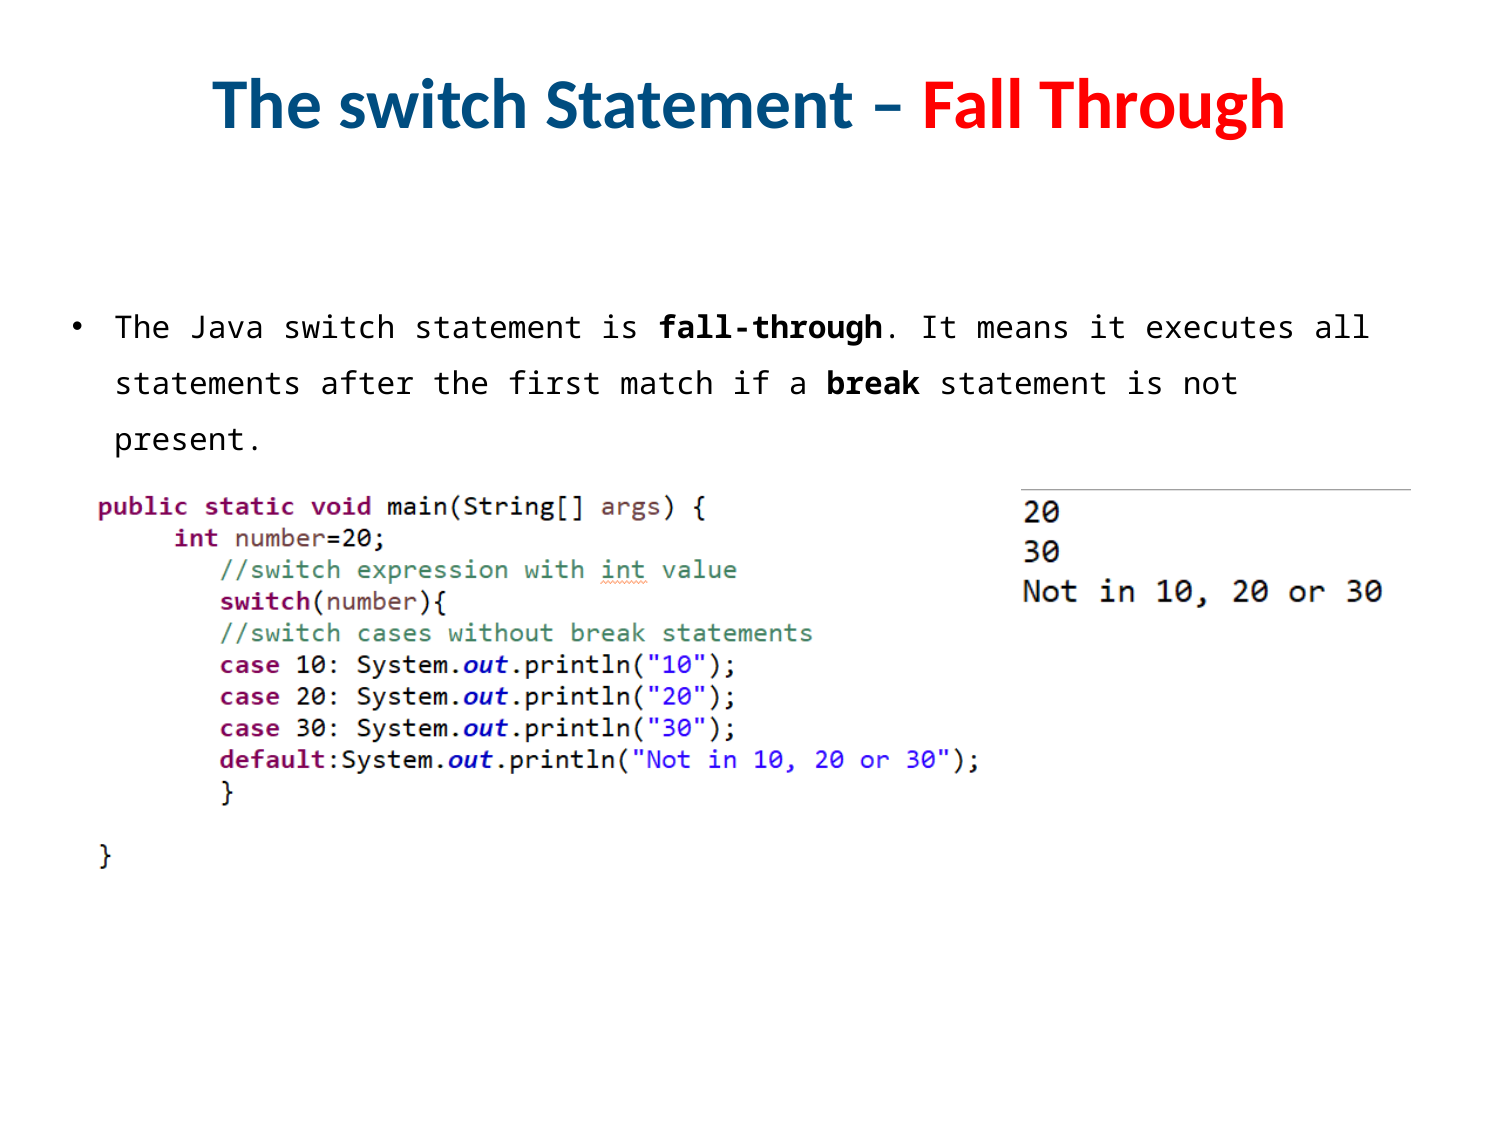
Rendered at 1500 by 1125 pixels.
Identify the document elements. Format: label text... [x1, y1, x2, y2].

text_box The Java switch statement is fall-through. It means it executes all statements after the first match if a break statement is not present. [57, 280, 1411, 465]
title The switch Statement – Fall Through [75, 24, 1425, 175]
picture [74, 488, 986, 891]
picture [1020, 488, 1411, 633]
